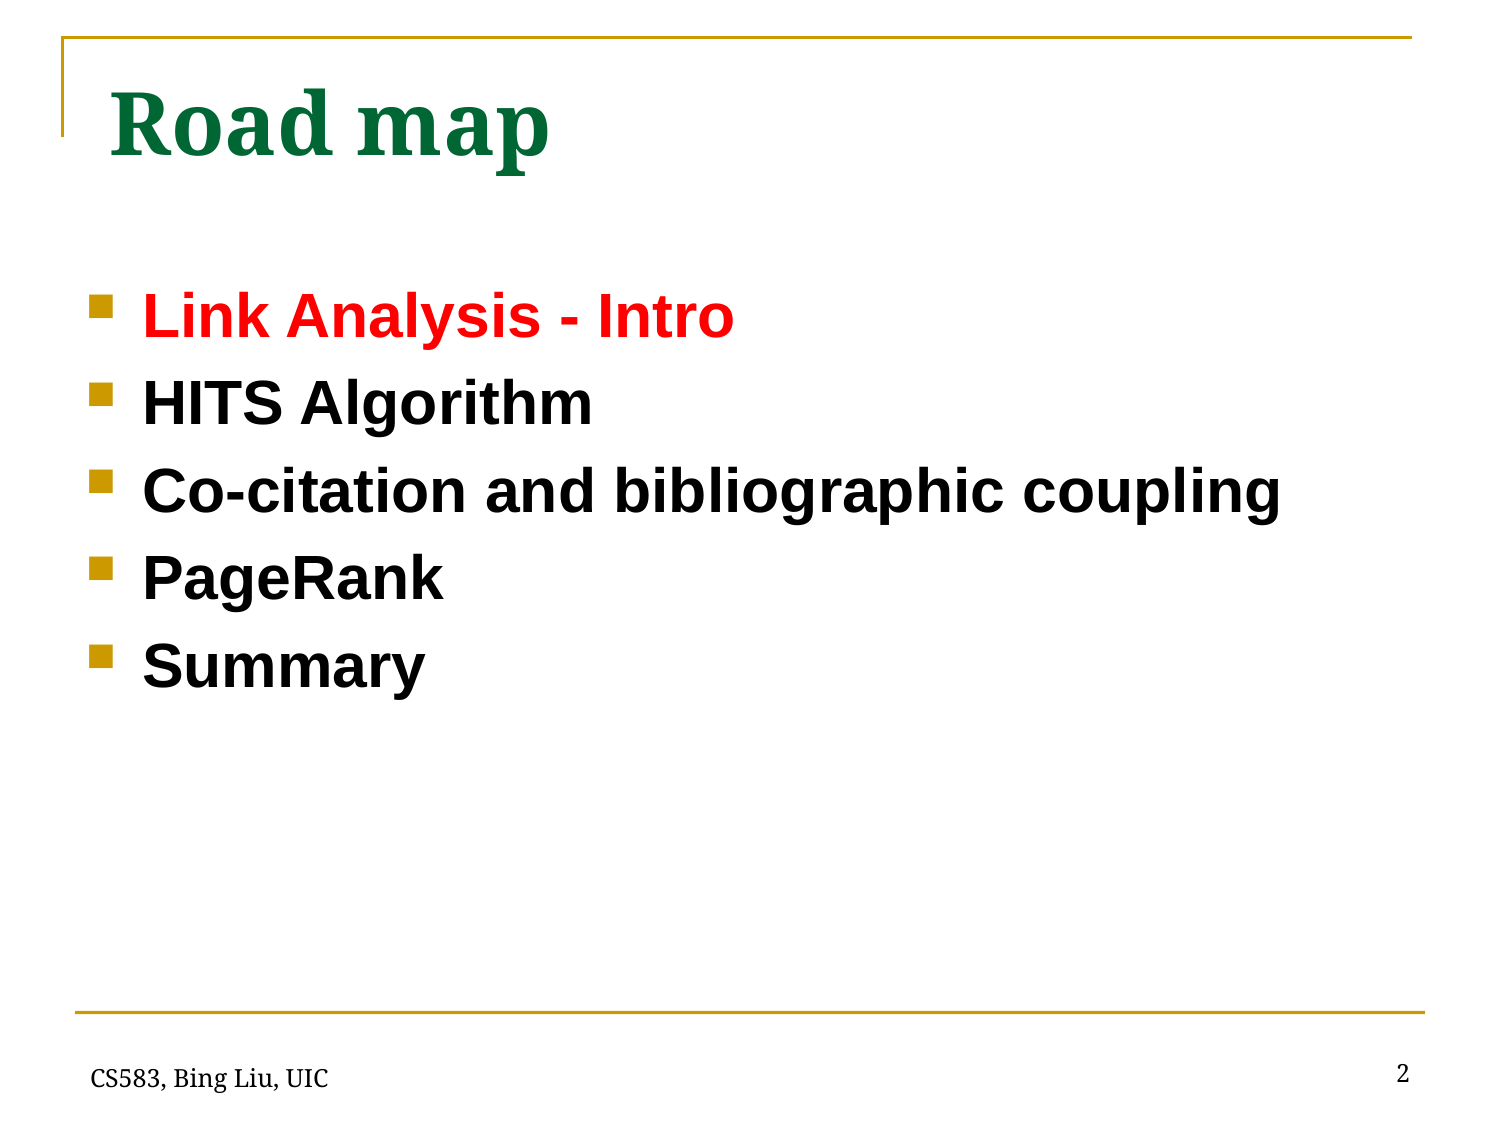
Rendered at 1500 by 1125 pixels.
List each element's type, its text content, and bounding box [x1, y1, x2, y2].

footer CS583, Bing Liu, UIC [74, 1024, 988, 1101]
slide_number 2 [1074, 1023, 1426, 1100]
list Link Analysis - Intro HITS Algorithm Co-citation and bibliographic coupling PageRank Summary [70, 267, 1421, 1006]
title Road map [94, 60, 1445, 248]
